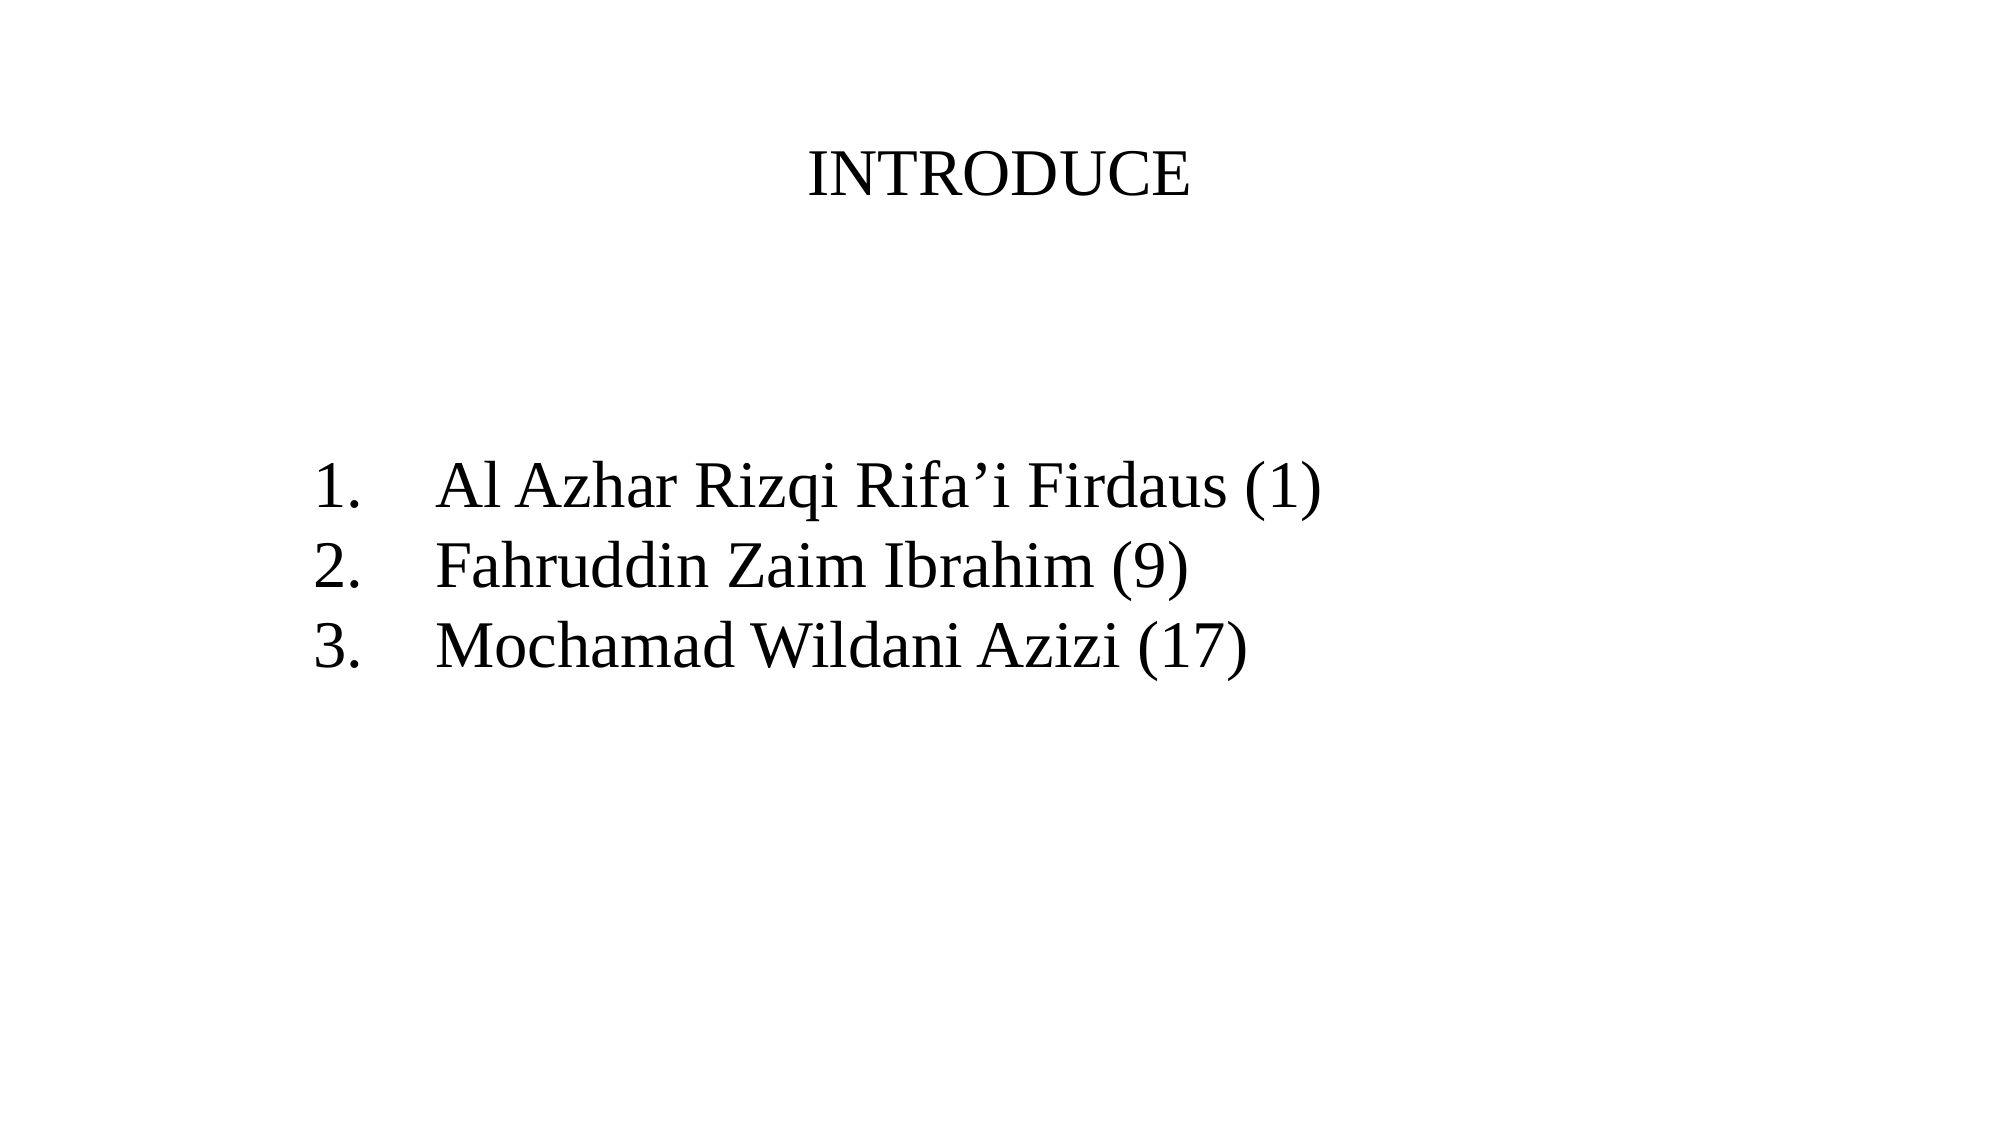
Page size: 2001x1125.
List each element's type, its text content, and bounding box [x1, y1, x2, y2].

text_box INTRODUCE [298, 121, 1702, 217]
text_box Al Azhar Rizqi Rifa’i Firdaus (1) Fahruddin Zaim Ibrahim (9) Mochamad Wildani Azizi (17) [298, 433, 1702, 689]
